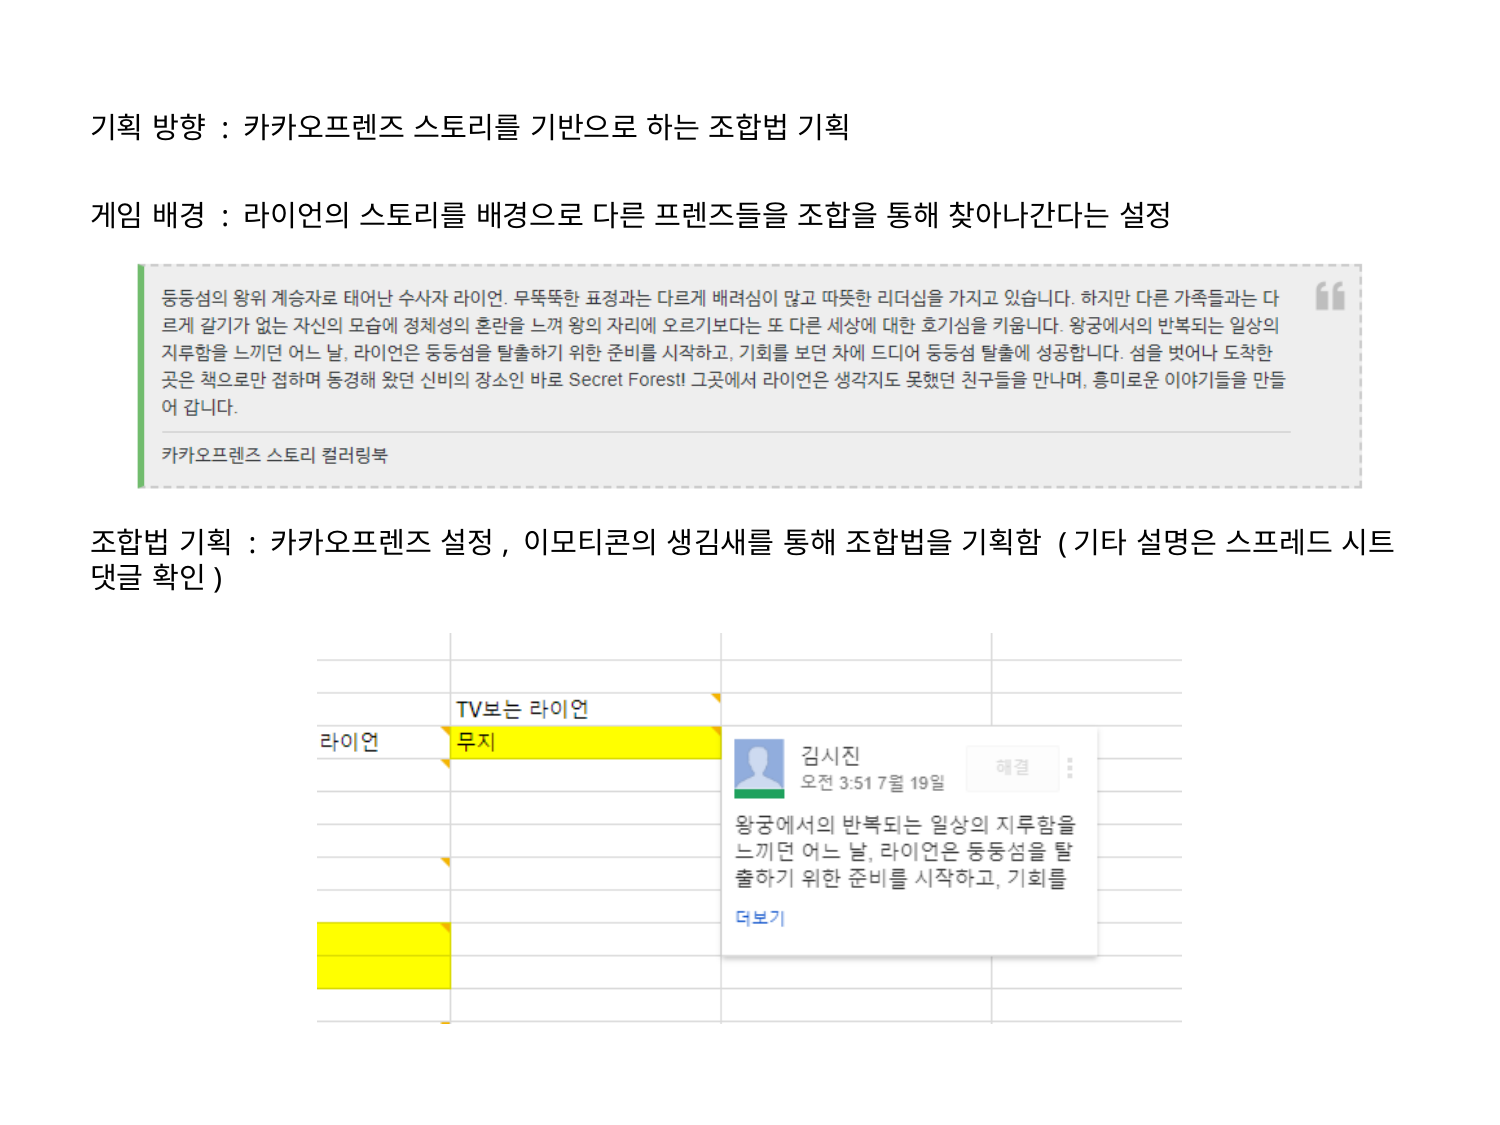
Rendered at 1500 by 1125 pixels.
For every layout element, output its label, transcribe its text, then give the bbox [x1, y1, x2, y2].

picture [120, 255, 1380, 499]
list 기획 방향 : 카카오프렌즈 스토리를 기반으로 하는 조합법 기획 게임 배경 : 라이언의 스토리를 배경으로 다른 프렌즈들을 조합을 통해 찾아나간다는 설정 조합법 기획 : 카카오프렌즈 설정, 이모티콘의 생김새를 통해 조합법을 기획함 (기타 설명은 스프레드 시트 댓글 확인) [75, 101, 1425, 1005]
picture [317, 633, 1183, 1025]
